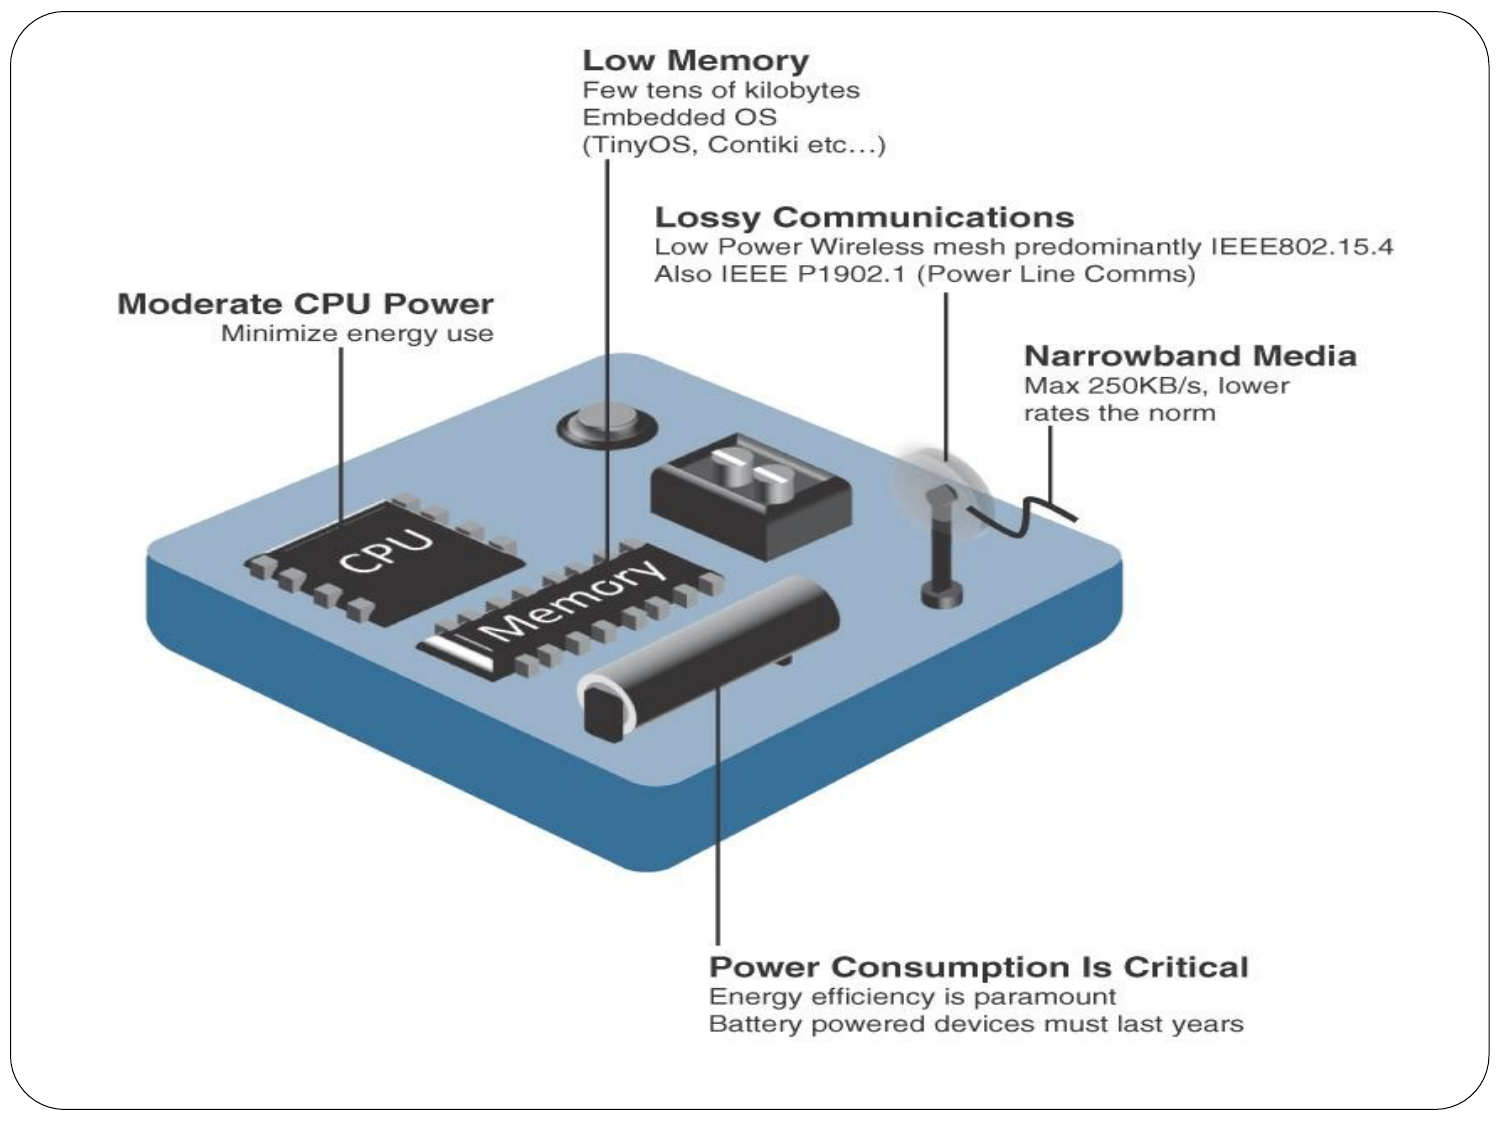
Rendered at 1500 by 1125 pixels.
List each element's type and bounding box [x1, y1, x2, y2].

picture [116, 46, 1395, 1043]
